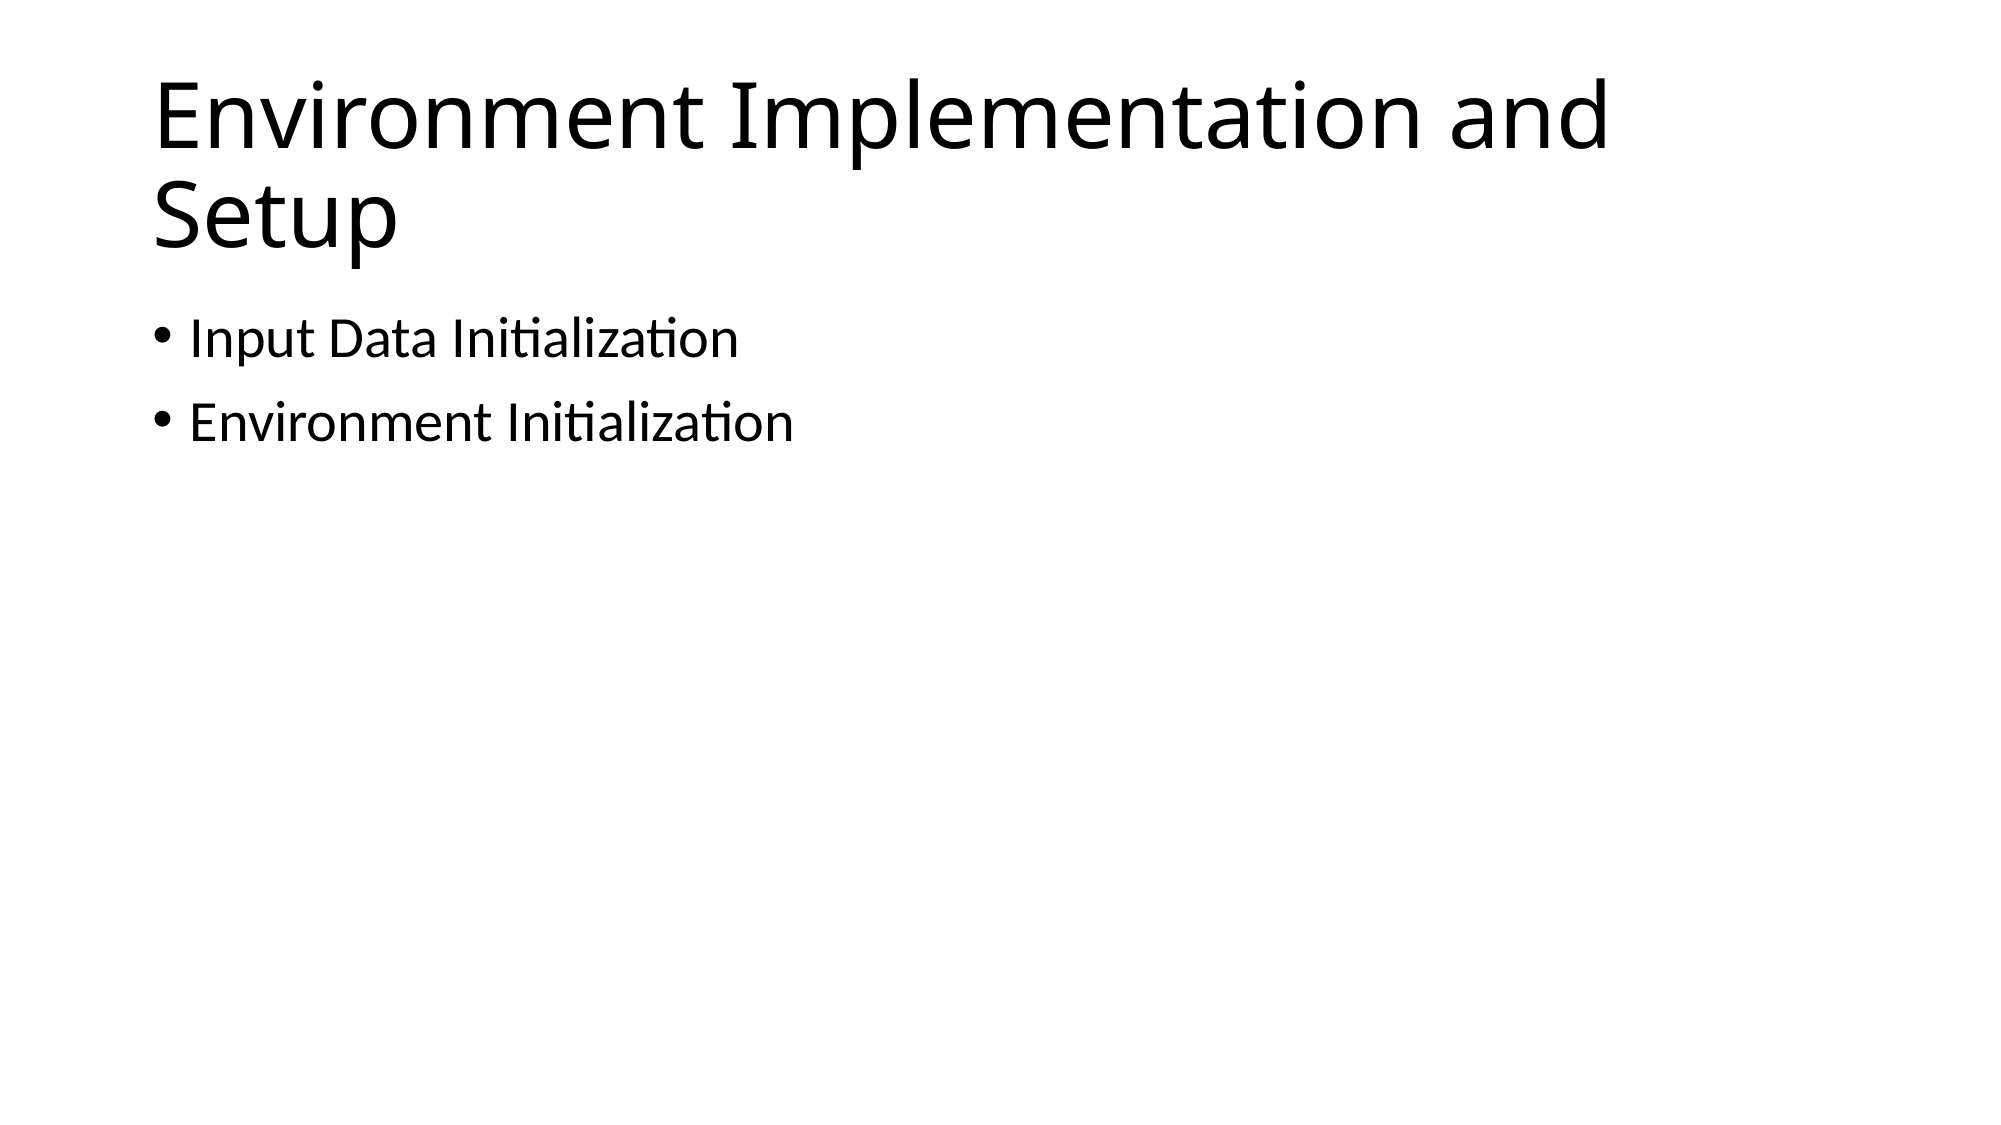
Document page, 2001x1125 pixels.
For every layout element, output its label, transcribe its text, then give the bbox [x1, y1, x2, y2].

list Input Data Initialization Environment Initialization [137, 299, 1863, 1014]
title Environment Implementation and Setup [137, 59, 1863, 278]
